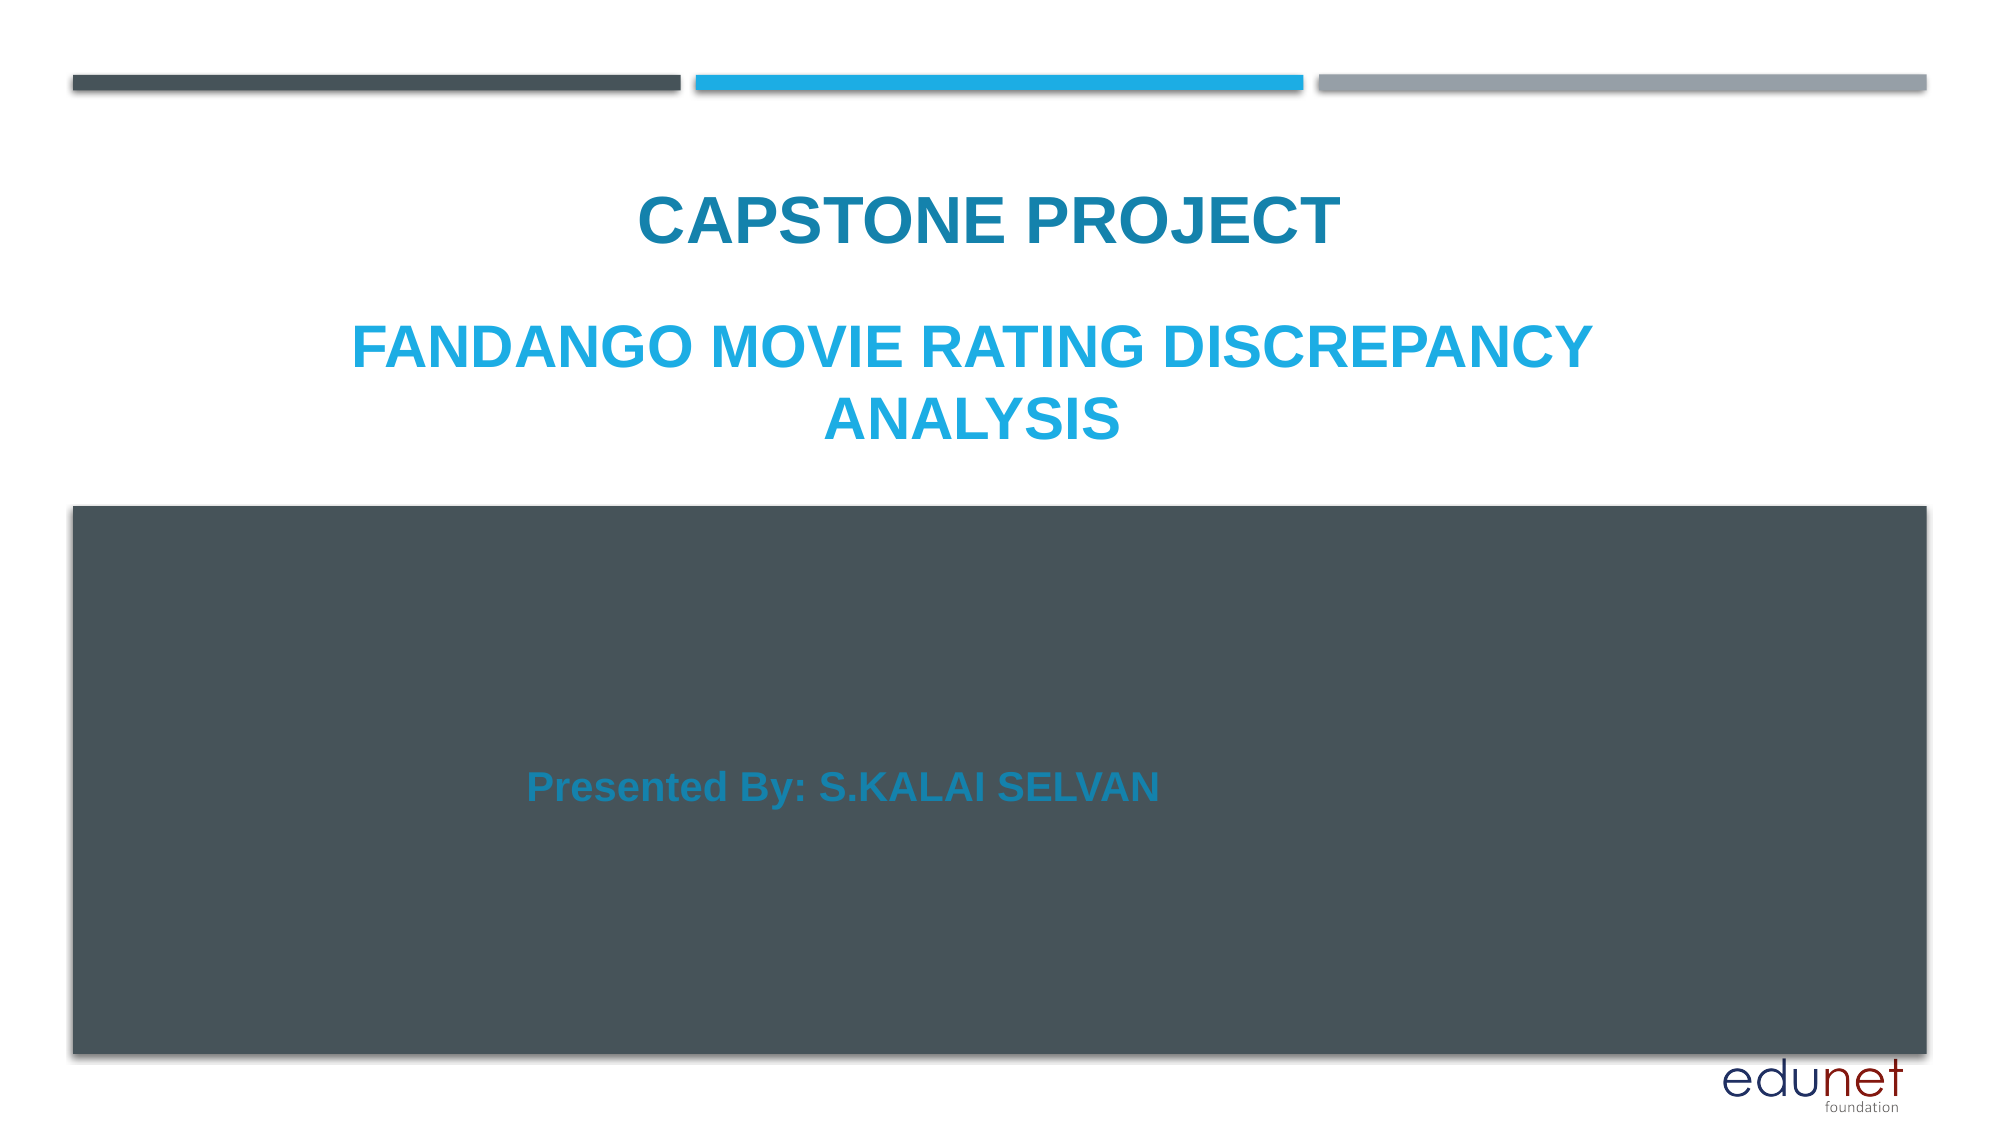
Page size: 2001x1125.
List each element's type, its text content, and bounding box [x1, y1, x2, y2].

text_box CAPSTONE PROJECT [0, 169, 2000, 265]
text_box Presented By: S.KALAI SELVAN [511, 752, 1821, 818]
picture [1719, 1056, 1905, 1116]
title Fandango Movie Rating Discrepancy Analysis [222, 298, 1723, 460]
